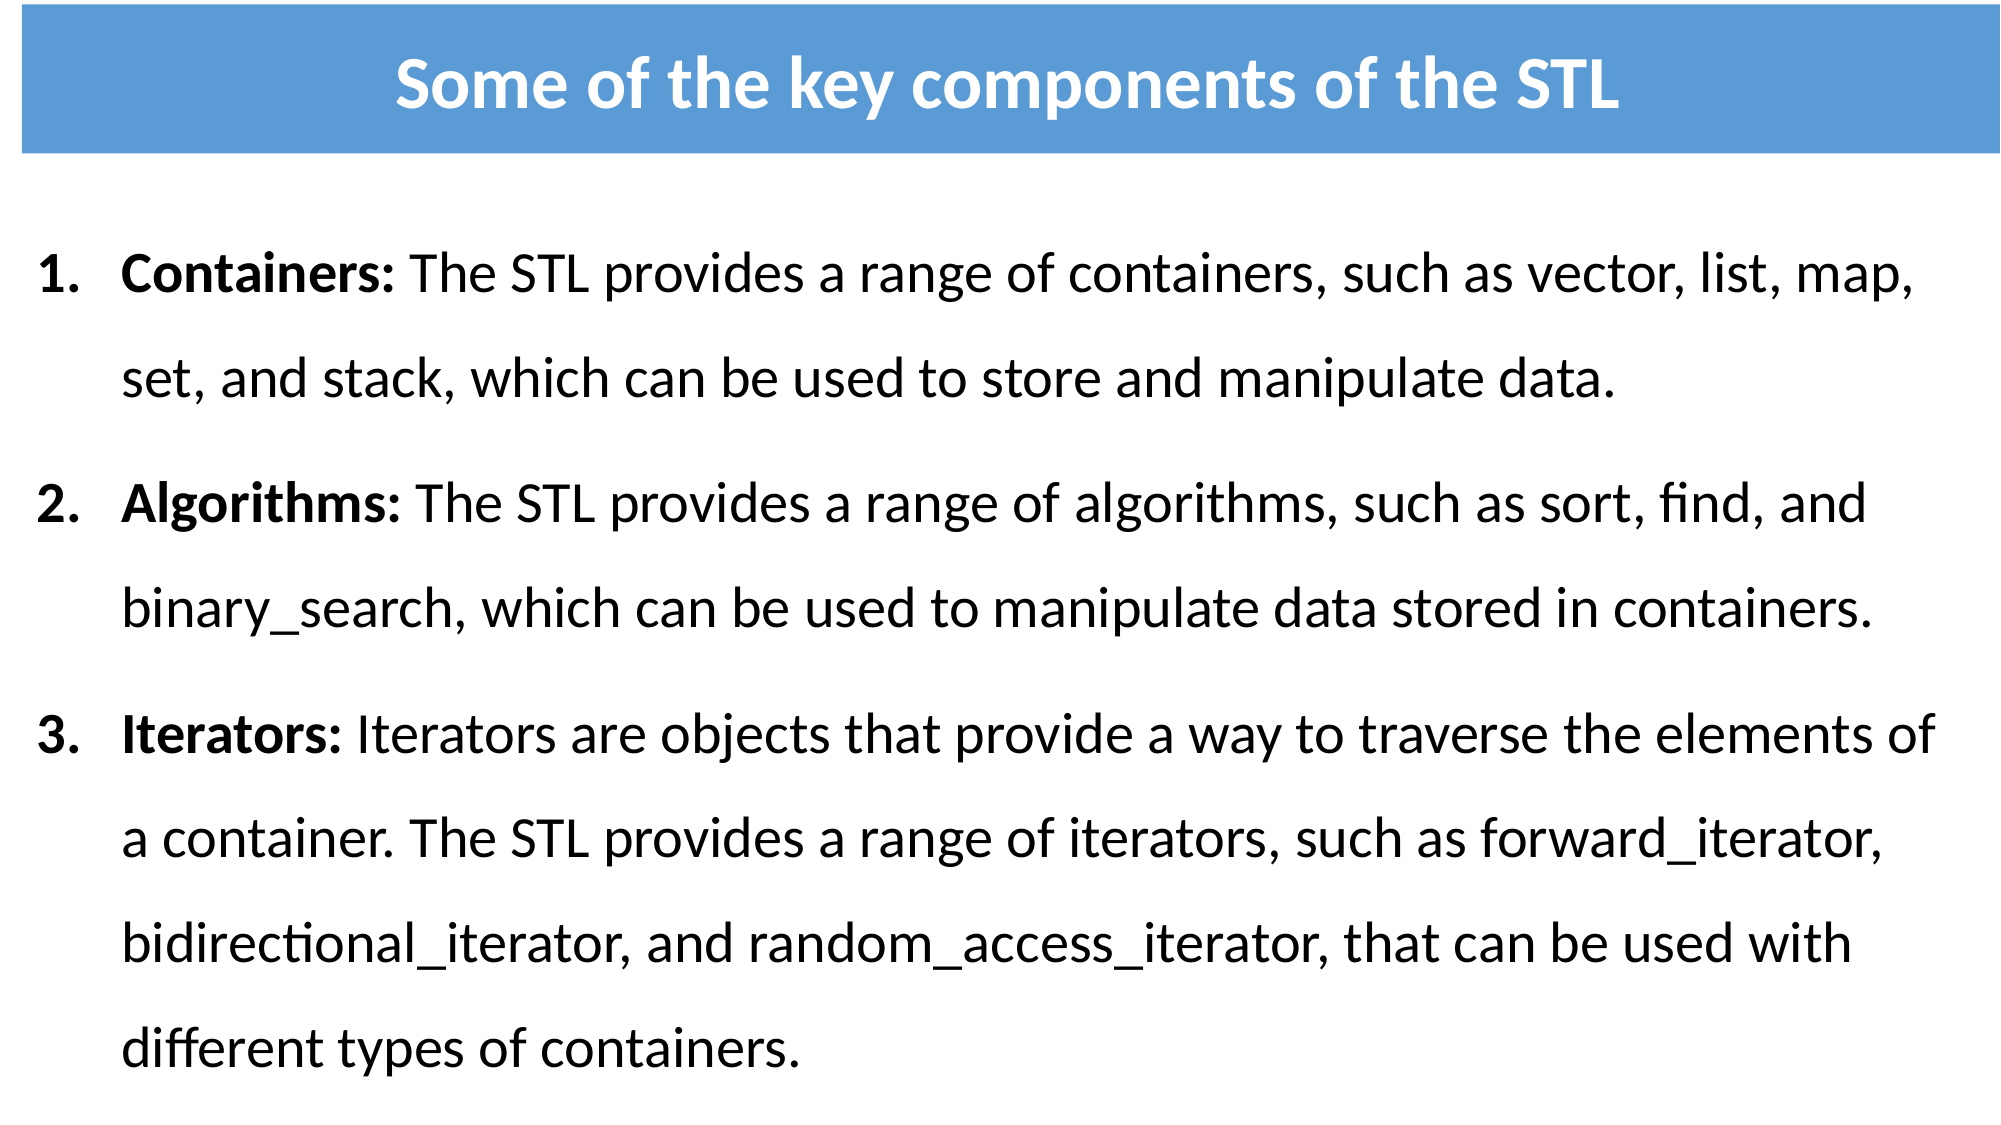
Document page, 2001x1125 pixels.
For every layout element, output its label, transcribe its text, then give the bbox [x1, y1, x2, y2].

text_box Some of the key components of the STL [21, 4, 2000, 154]
list Containers: The STL provides a range of containers, such as vector, list, map, set, and stack, which can be used to store and manipulate data. Algorithms: The STL provides a range of algorithms, such as sort, find, and binary_search, which can be used to manipulate data stored in containers. Iterators: Iterators are objects that provide a way to traverse the elements of a container. The STL provides a range of iterators, such as forward_iterator, bidirectional_iterator, and random_access_iterator, that can be used with different types of containers. [21, 191, 1976, 1097]
